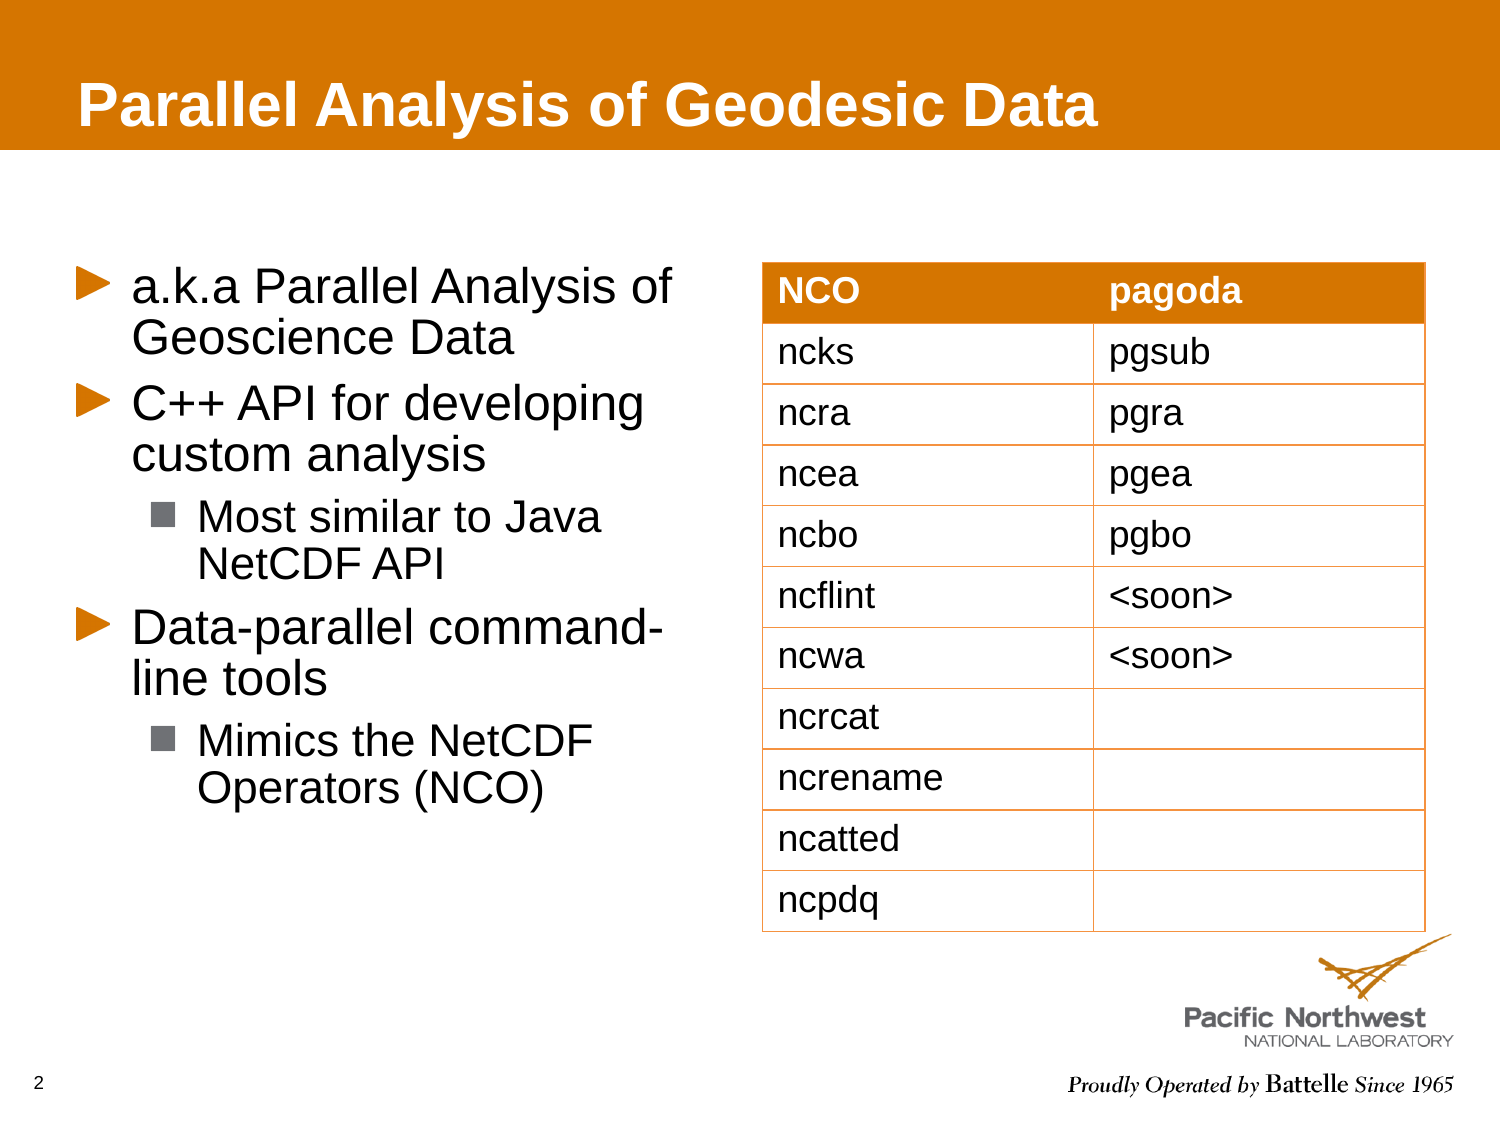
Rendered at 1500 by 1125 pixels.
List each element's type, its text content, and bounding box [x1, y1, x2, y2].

table_cell ncra [763, 385, 1093, 444]
picture [75, 265, 111, 301]
picture [1065, 930, 1500, 1125]
slide_number 2 [18, 1063, 103, 1124]
table_cell pgbo [1094, 506, 1424, 566]
table_cell pgea [1094, 446, 1424, 505]
table_cell <soon> [1094, 567, 1424, 627]
table_cell ncrcat [763, 689, 1093, 748]
table_cell ncbo [763, 506, 1093, 566]
table_cell [1094, 811, 1424, 870]
table_cell pgsub [1094, 324, 1424, 383]
table_cell ncflint [763, 567, 1093, 627]
title Parallel Analysis of Geodesic Data [77, 75, 1424, 151]
table_cell [1094, 871, 1424, 931]
table_cell ncpdq [763, 871, 1093, 931]
table_cell ncwa [763, 628, 1093, 688]
table_cell pgra [1094, 385, 1424, 444]
table_cell ncatted [763, 811, 1093, 870]
table_cell [1094, 750, 1424, 809]
picture [150, 725, 176, 752]
list a.k.a Parallel Analysis of Geoscience Data C++ API for developing custom analysis Most similar to Java NetCDF API Data-parallel command-line tools Mimics the NetCDF Operators (NCO) [74, 262, 738, 928]
table_cell [1094, 689, 1424, 748]
table_cell <soon> [1094, 628, 1424, 688]
table_cell ncks [763, 324, 1093, 383]
picture [150, 501, 176, 528]
table_cell ncrename [763, 750, 1093, 809]
table_header pagoda [1094, 263, 1424, 323]
table_header NCO [763, 263, 1094, 323]
picture [75, 382, 111, 418]
table_cell ncea [763, 446, 1093, 505]
picture [75, 606, 111, 642]
